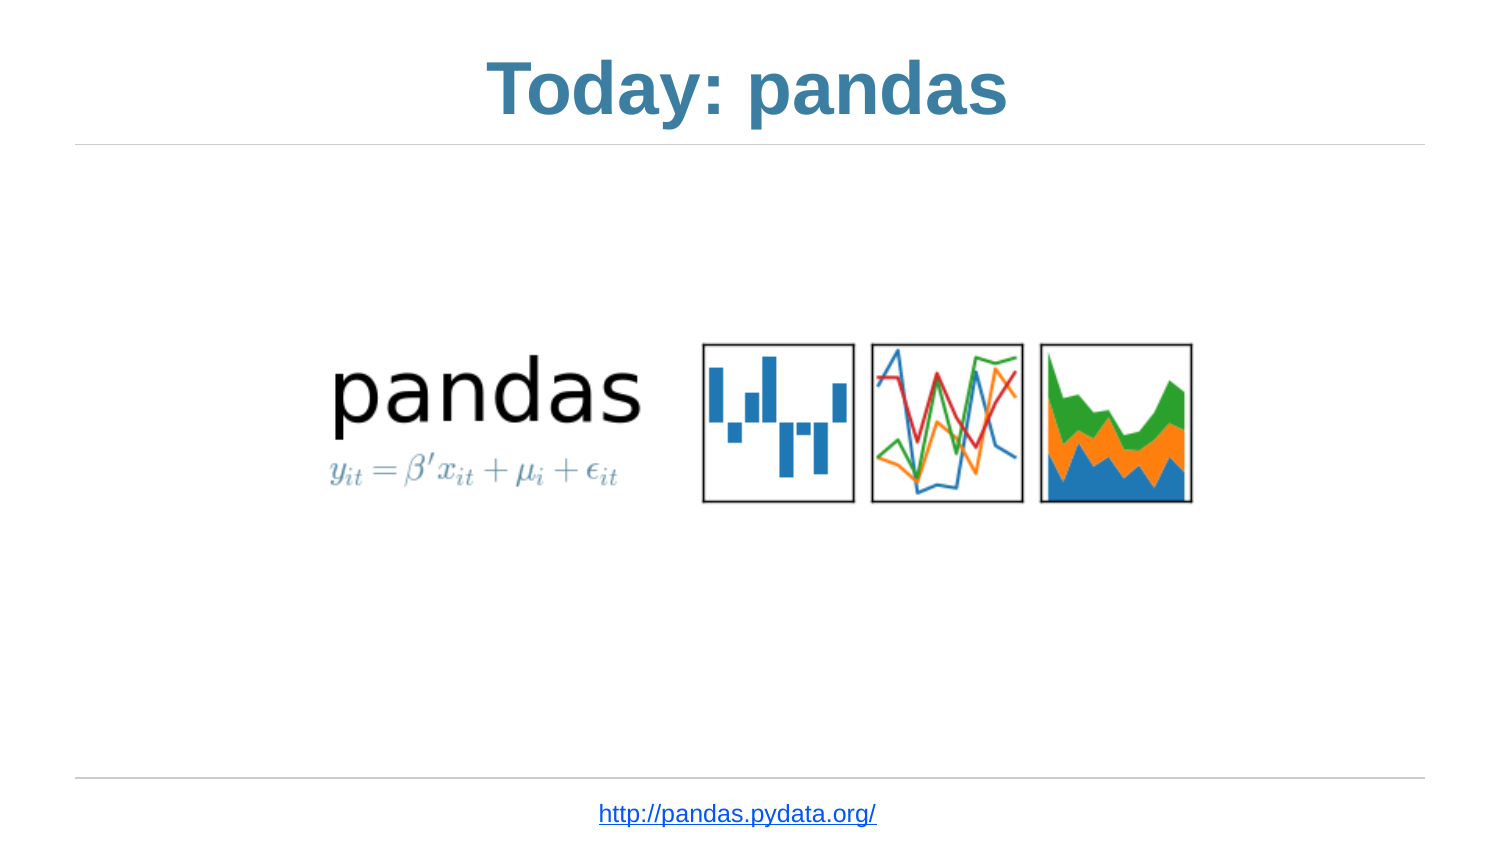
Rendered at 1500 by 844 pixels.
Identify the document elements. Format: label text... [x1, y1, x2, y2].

title Today: pandas [75, 33, 1421, 145]
picture [281, 323, 1219, 520]
text_box http://pandas.pydata.org/ [491, 781, 984, 844]
